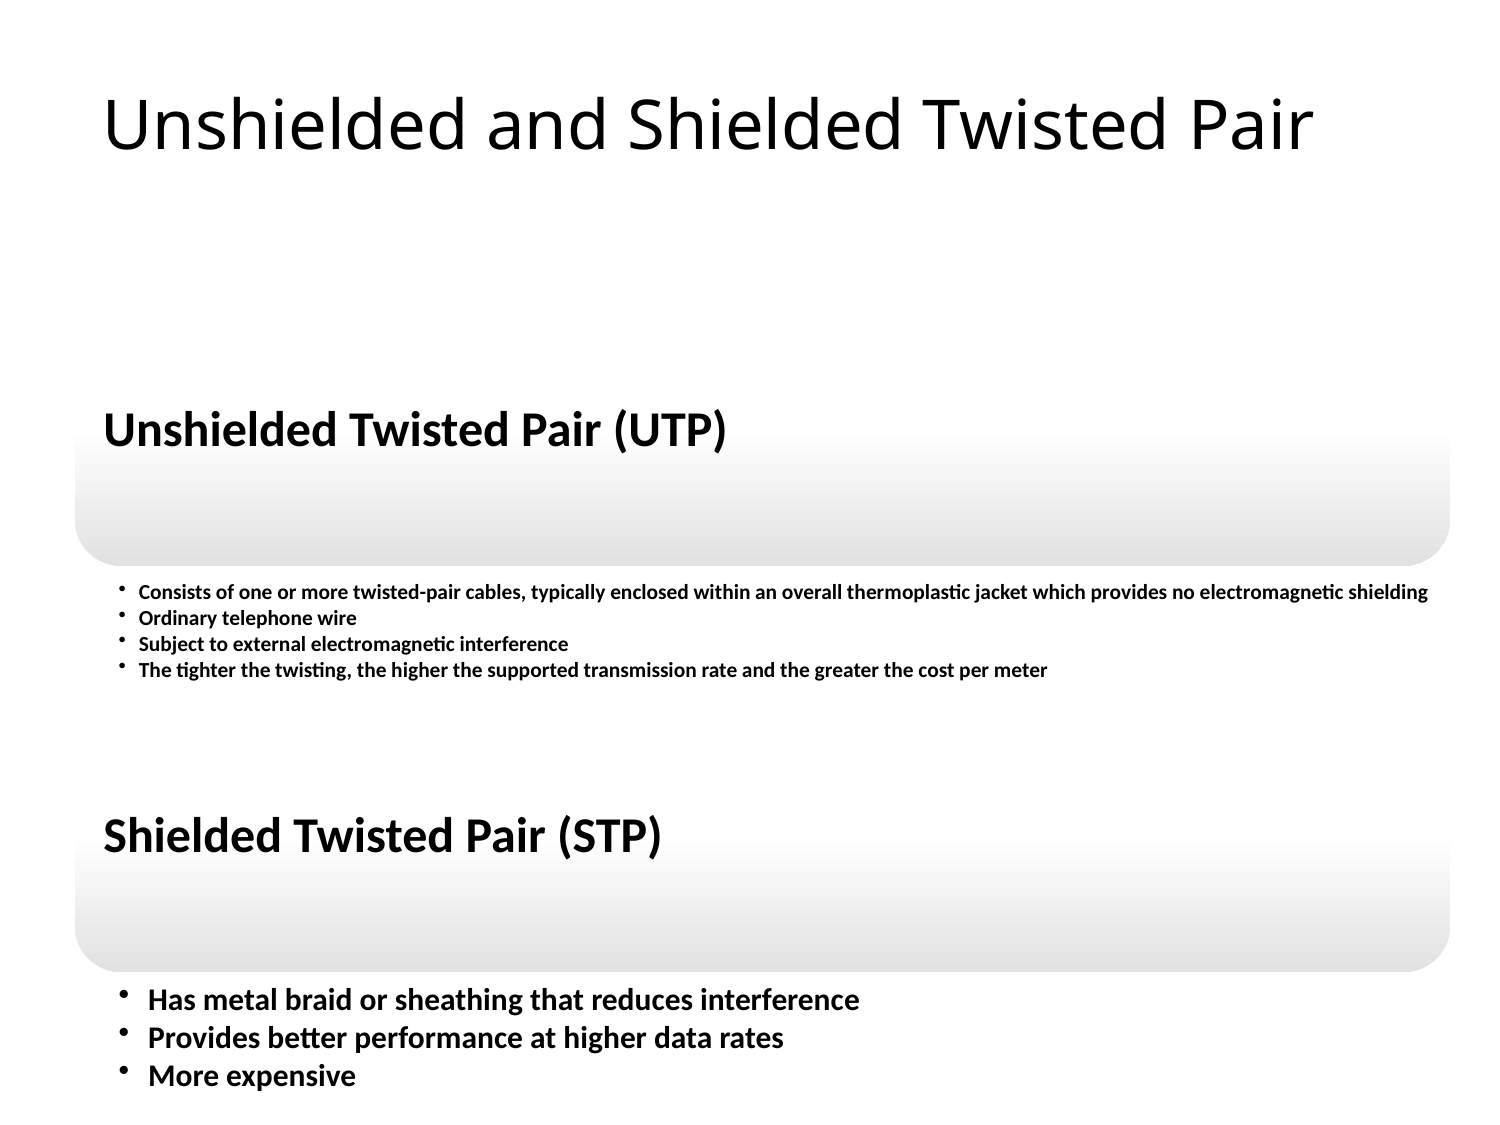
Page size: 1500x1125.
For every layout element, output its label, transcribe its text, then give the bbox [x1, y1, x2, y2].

title Unshielded and Shielded Twisted Pair [87, 24, 1438, 230]
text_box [74, 287, 1450, 1100]
